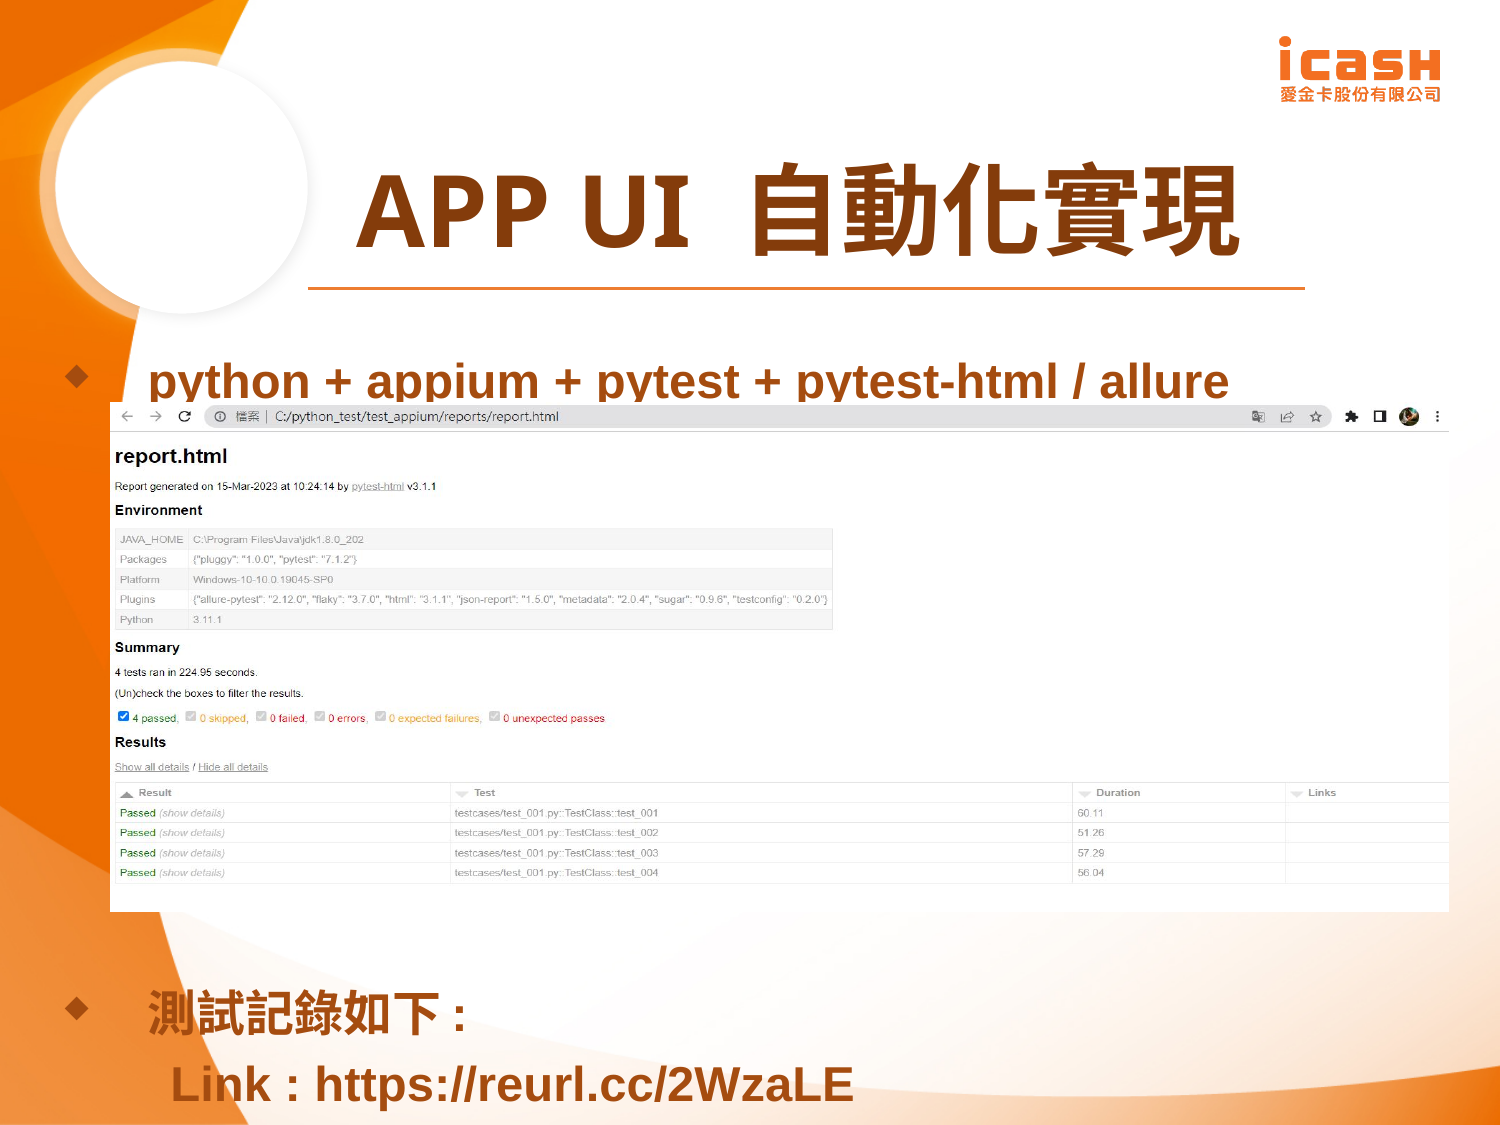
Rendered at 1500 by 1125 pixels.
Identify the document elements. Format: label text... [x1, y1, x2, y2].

list python + appium + pytest + pytest-html / allure 測試記錄如下: Link : https://reurl.cc/2WzaLE [47, 349, 1500, 1125]
picture [0, 0, 1500, 1125]
title APP UI 自動化實現 [341, 137, 1280, 277]
picture [110, 402, 1449, 912]
